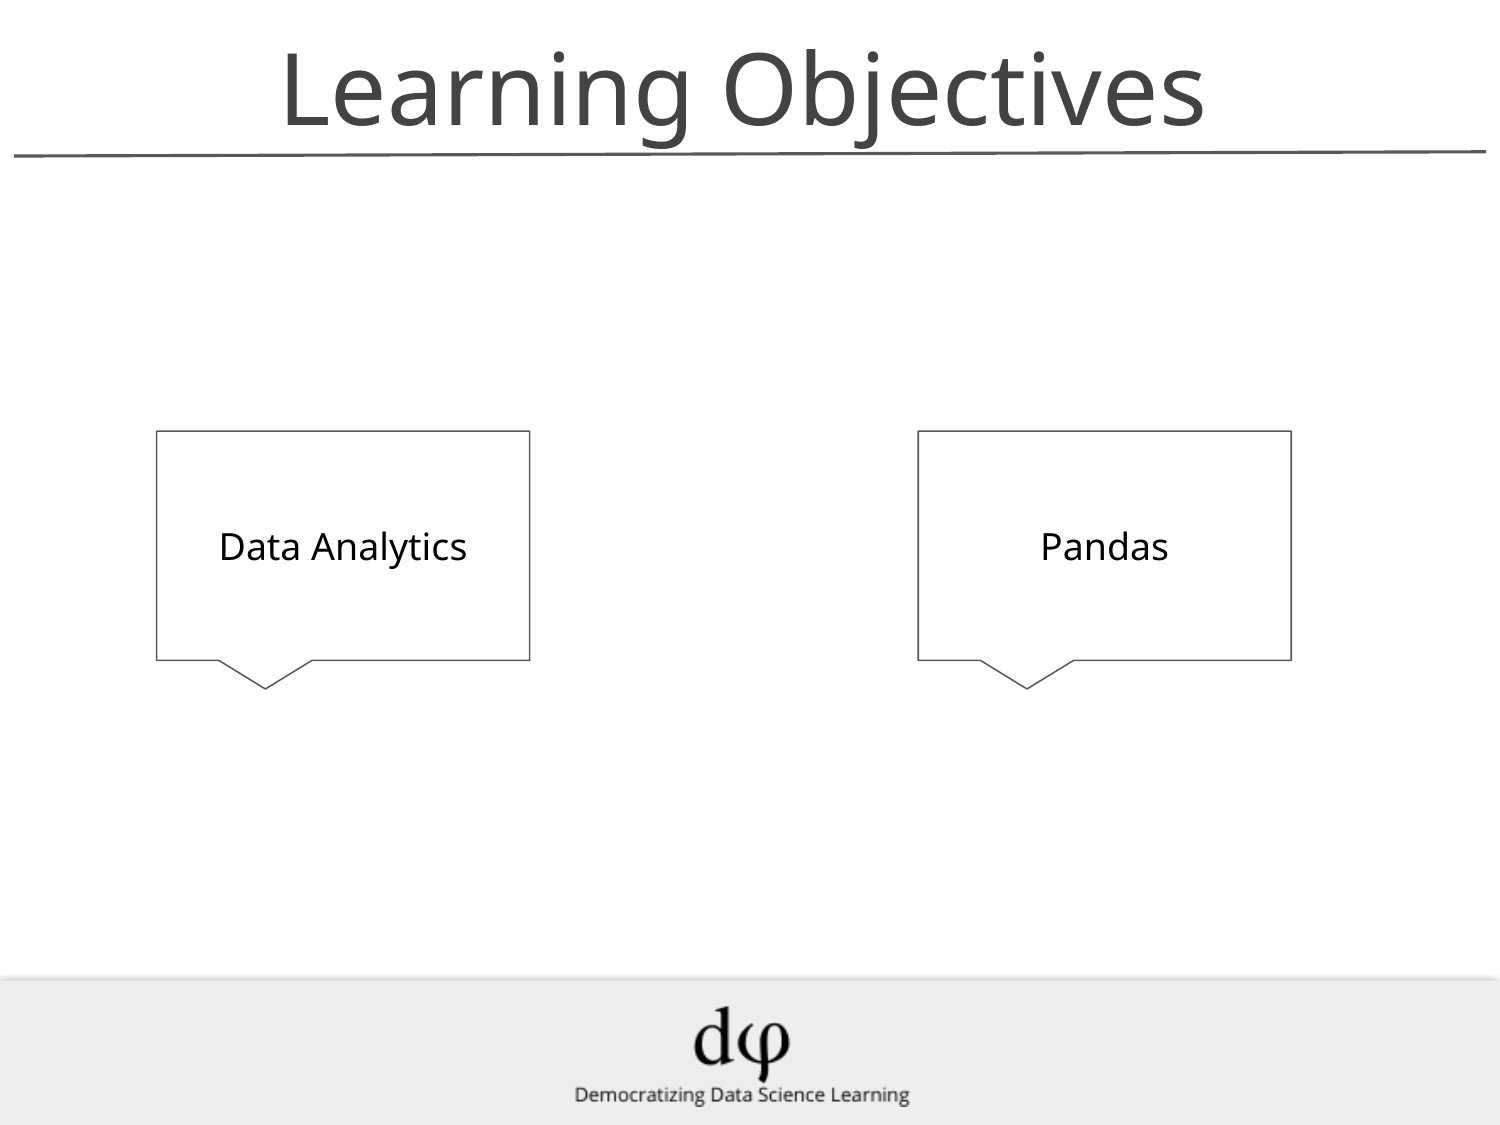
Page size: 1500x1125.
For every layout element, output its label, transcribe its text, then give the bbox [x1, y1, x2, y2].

text_box Data Analytics [156, 431, 530, 689]
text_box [13, 151, 1487, 157]
text_box Learning Objectives [195, 27, 1292, 150]
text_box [0, 980, 1500, 1125]
text_box Pandas [918, 431, 1292, 689]
